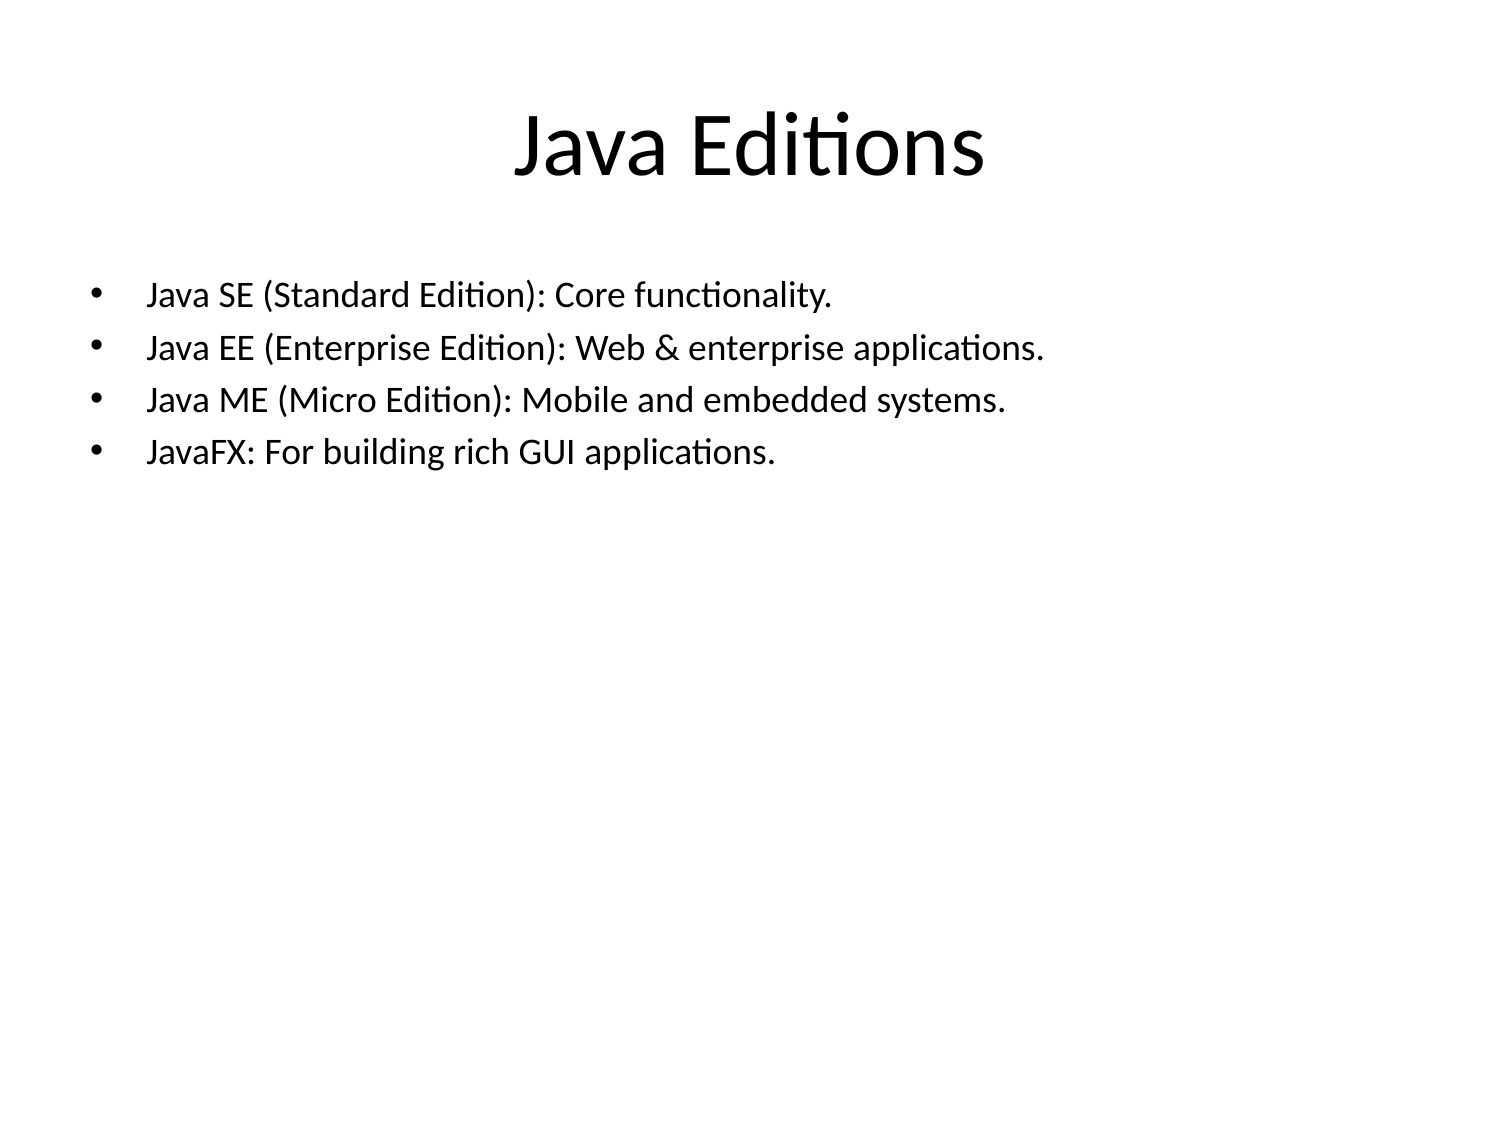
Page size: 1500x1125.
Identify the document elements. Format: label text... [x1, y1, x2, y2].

list Java SE (Standard Edition): Core functionality. Java EE (Enterprise Edition): Web & enterprise applications. Java ME (Micro Edition): Mobile and embedded systems. JavaFX: For building rich GUI applications. [75, 262, 1425, 1005]
title Java Editions [75, 45, 1425, 233]
